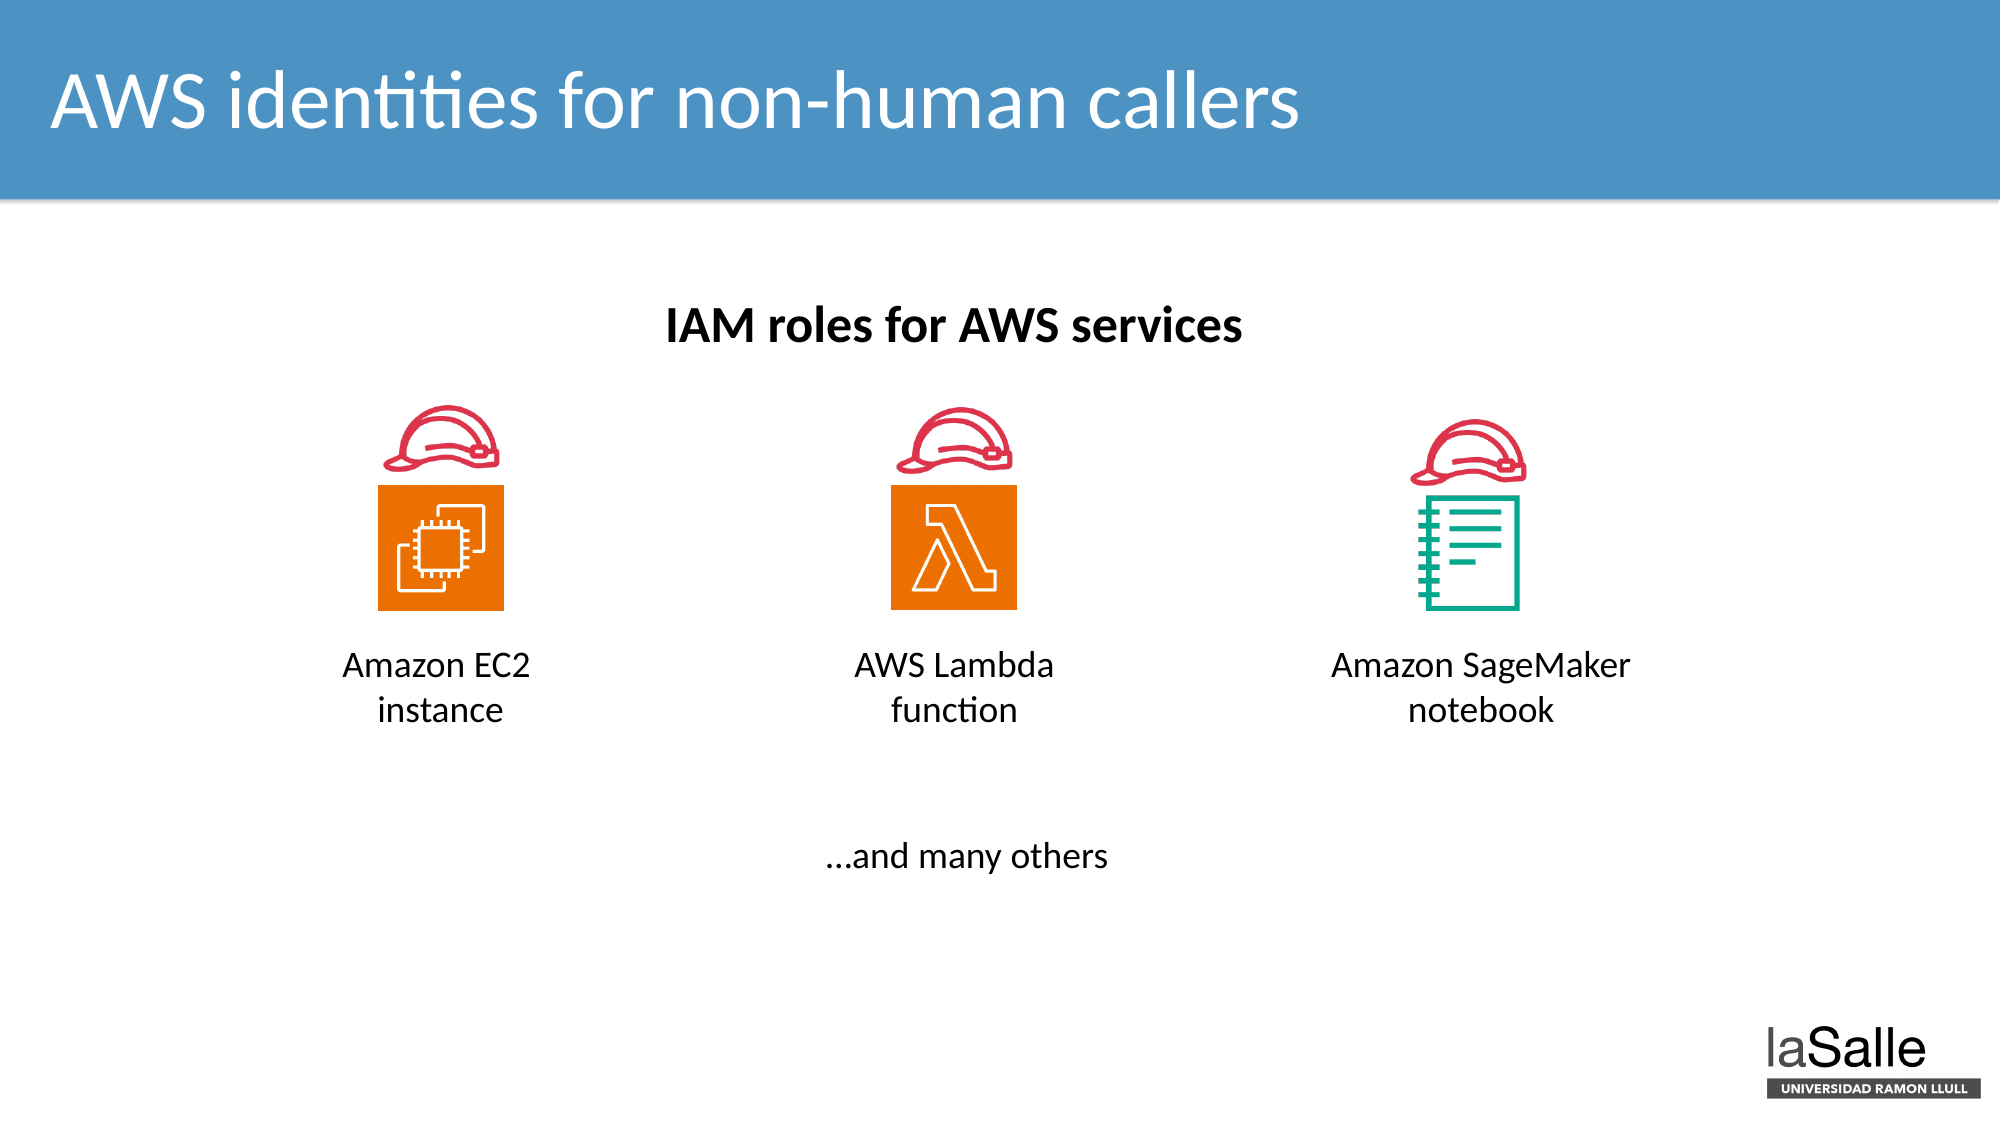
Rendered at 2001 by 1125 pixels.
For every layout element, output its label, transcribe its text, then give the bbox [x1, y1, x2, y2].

text_box IAM roles for AWS services [665, 290, 1244, 354]
text_box [0, 0, 2000, 200]
picture [891, 378, 1017, 611]
text_box …and many others [825, 831, 1109, 877]
text_box Amazon SageMaker notebook [1330, 639, 1632, 730]
text_box AWS Lambda function [854, 639, 1056, 730]
picture [1405, 390, 1531, 616]
picture [1767, 1026, 1981, 1104]
text_box AWS identities for non-human callers [35, 37, 1950, 153]
picture [378, 376, 504, 611]
text_box Amazon EC2 instance [342, 639, 540, 730]
